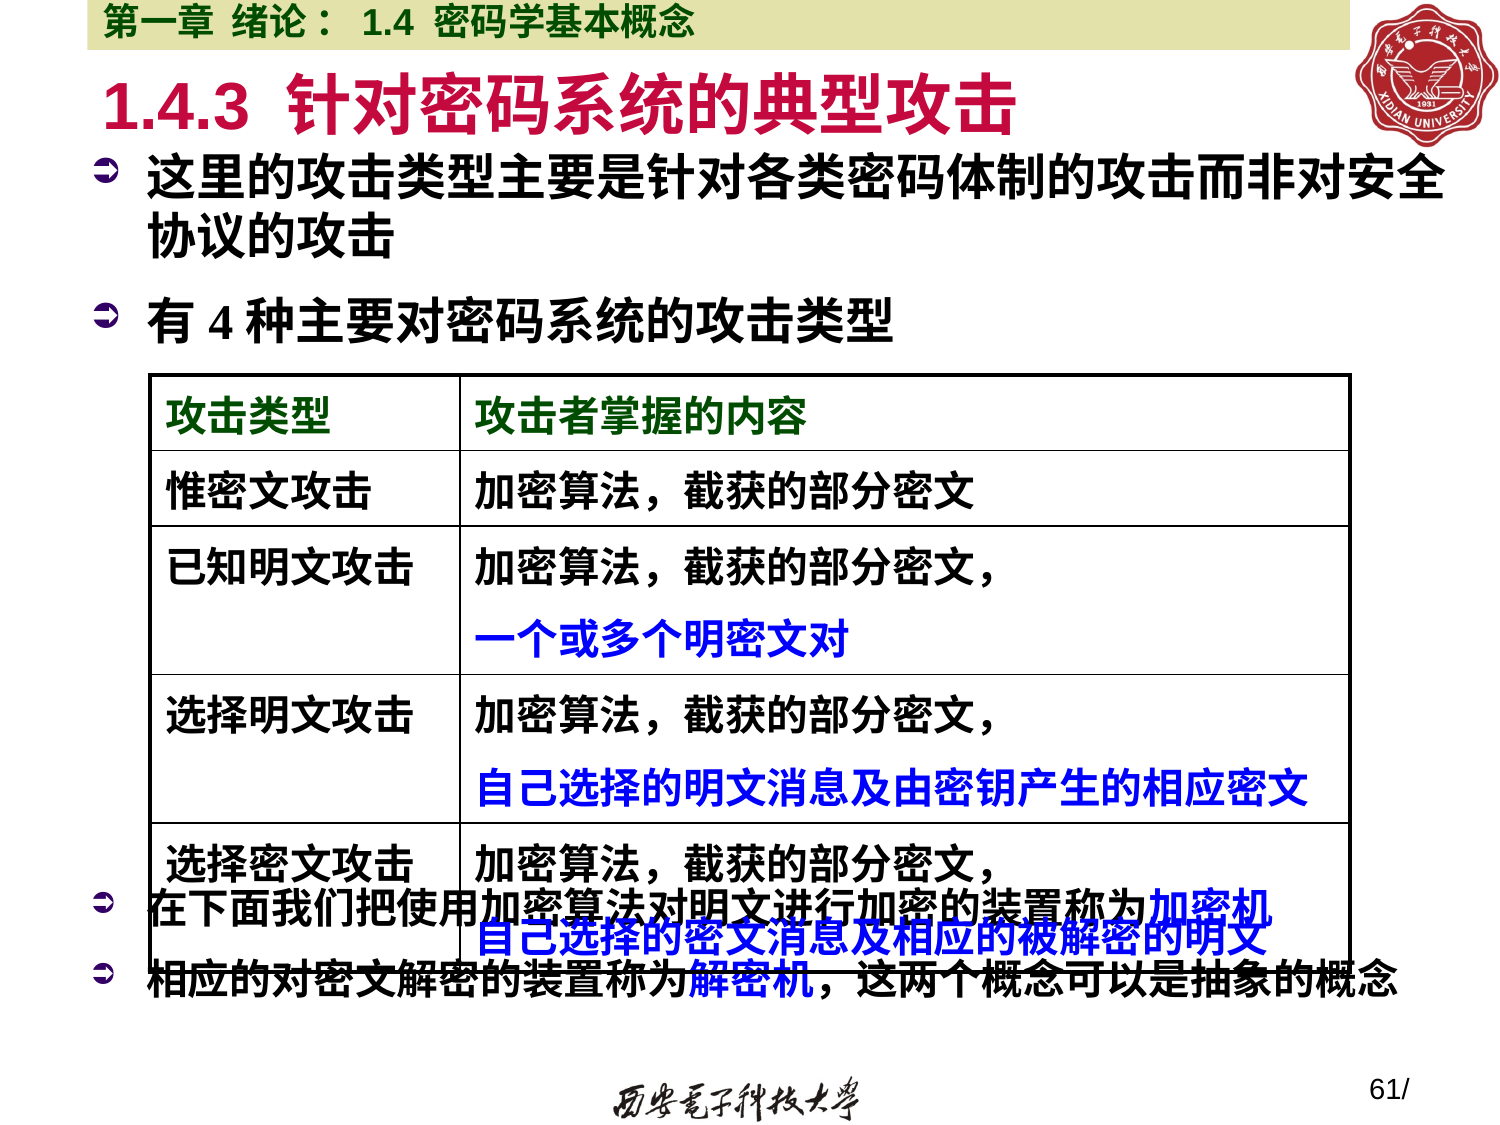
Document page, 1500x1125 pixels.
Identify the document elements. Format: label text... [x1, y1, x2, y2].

table_cell 选择密文攻击 [152, 824, 459, 970]
text_box 第一章 绪论 ：1.4 密码学基本概念 [87, 0, 1350, 50]
table_cell 加密算法，截获的部分密文， 一个或多个明密文对 [461, 527, 1348, 674]
table_header 攻击类型 [152, 377, 459, 450]
title 1.4.3 针对密码系统的典型攻击 [87, 62, 1351, 137]
slide_number 61/ [1074, 1062, 1426, 1113]
table_cell 选择明文攻击 [152, 675, 459, 822]
table_cell 加密算法，截获的部分密文 [461, 451, 1348, 525]
table_cell 加密算法，截获的部分密文， 自己选择的明文消息及由密钥产生的相应密文 [461, 675, 1348, 822]
table_cell 加密算法，截获的部分密文， 自己选择的密文消息及相应的被解密的明文 [461, 824, 1348, 970]
table_cell 惟密文攻击 [152, 451, 459, 525]
table_cell 已知明文攻击 [152, 527, 459, 674]
picture [1350, 0, 1500, 150]
picture [612, 1076, 863, 1125]
list 这里的攻击类型主要是针对各类密码体制的攻击而非对安全协议的攻击 有4种主要对密码系统的攻击类型 在下面我们把使用加密算法对明文进行加密的装置称为加密机 相应的对密文解密的装置称为解密机，这两个概念可以是抽象的概念 [74, 137, 1463, 1051]
table_header 攻击者掌握的内容 [461, 377, 1348, 450]
